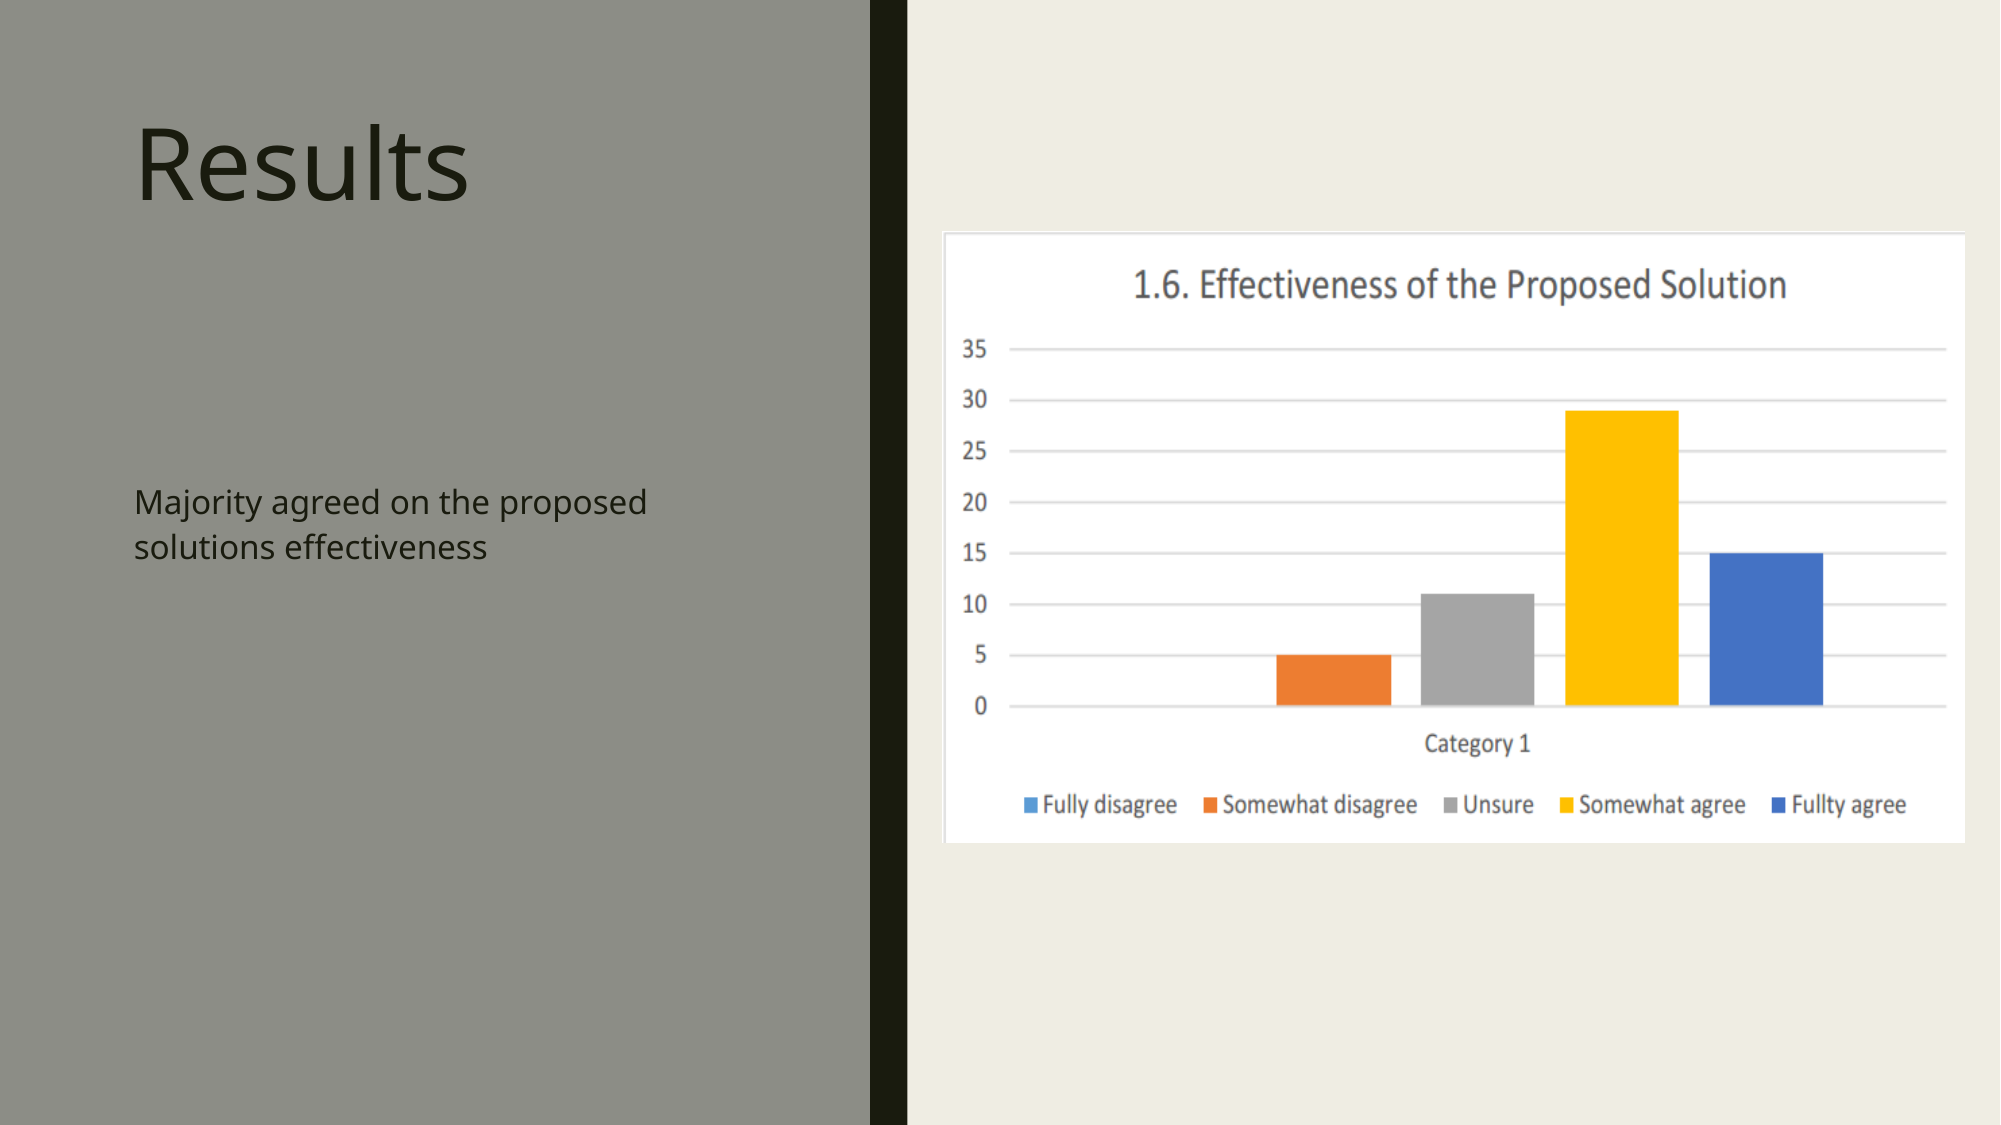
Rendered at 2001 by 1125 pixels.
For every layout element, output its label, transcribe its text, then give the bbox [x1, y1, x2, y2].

picture [942, 231, 1965, 843]
title Results [118, 112, 752, 467]
list Majority agreed on the proposed solutions effectiveness [118, 468, 752, 963]
